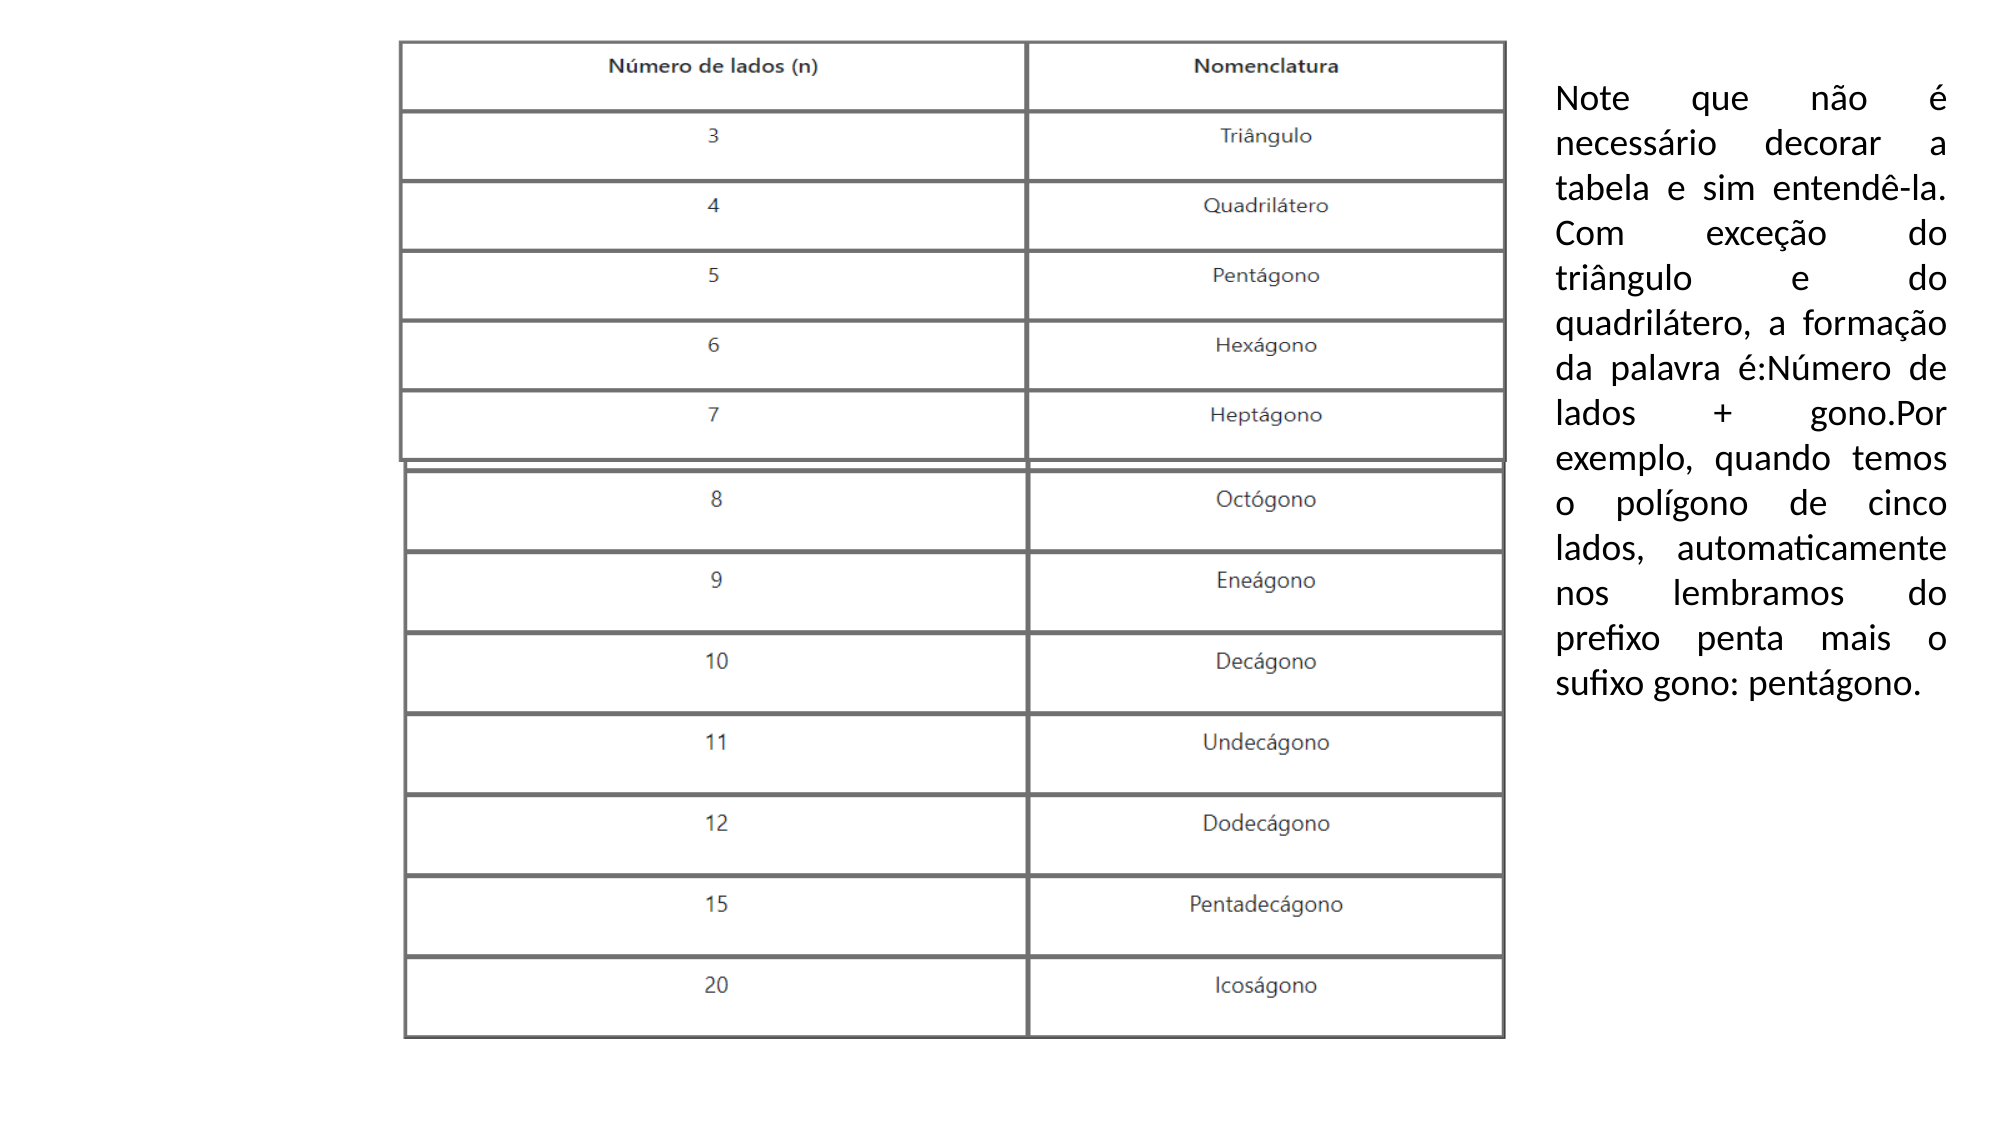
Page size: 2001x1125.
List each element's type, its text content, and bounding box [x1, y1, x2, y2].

text_box Note que não é necessário decorar a tabela e sim entendê-la. Com exceção do triângulo e do quadrilátero, a formação da palavra é:Número de lados + gono.Por exemplo, quando temos o polígono de cinco lados, automaticamente nos lembramos do prefixo penta mais o sufixo gono: pentágono. [1540, 65, 1963, 711]
picture [390, 34, 1517, 1050]
